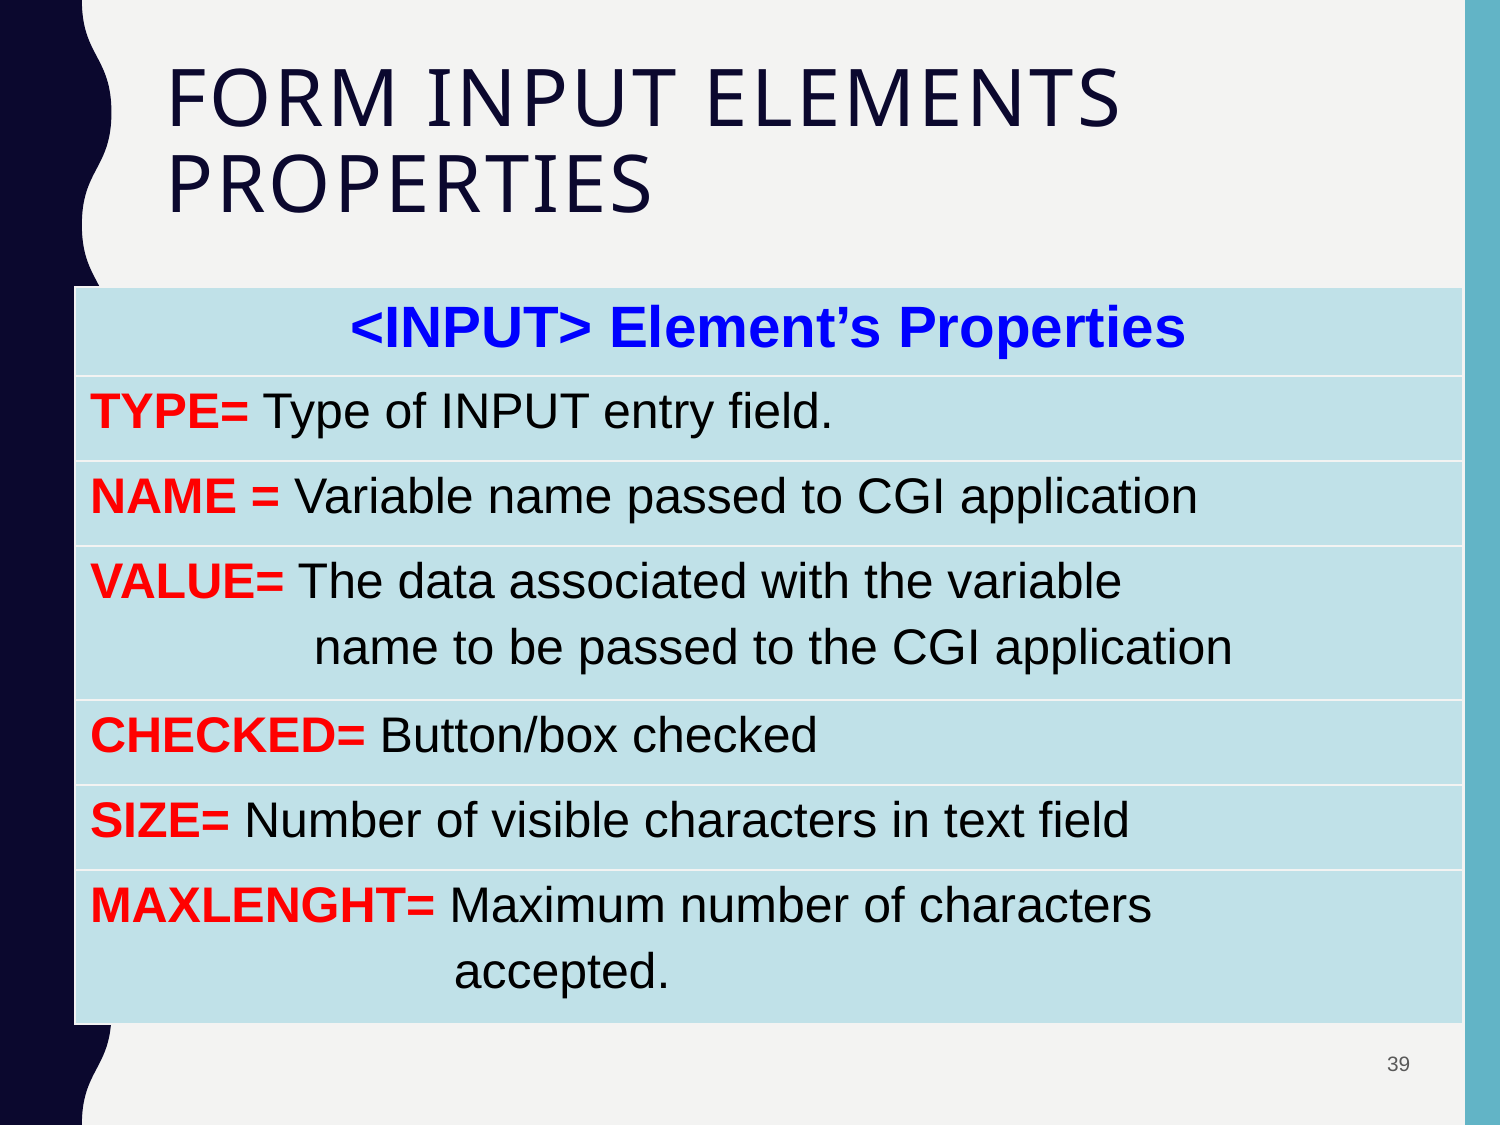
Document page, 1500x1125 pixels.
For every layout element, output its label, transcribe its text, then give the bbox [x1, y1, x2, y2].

table_cell VALUE= The data associated with the variable name to be passed to the CGI application [76, 547, 1462, 699]
slide_number 39 [1074, 1024, 1425, 1103]
table_cell NAME = Variable name passed to CGI application [76, 462, 1462, 545]
table_cell SIZE= Number of visible characters in text field [76, 786, 1462, 869]
table_cell CHECKED= Button/box checked [76, 701, 1462, 784]
table_header <INPUT> Element’s Properties [76, 288, 1462, 375]
table_cell TYPE= Type of INPUT entry field. [76, 377, 1462, 460]
title Form input elements properties [150, 50, 1500, 238]
table_cell MAXLENGHT= Maximum number of characters accepted. [76, 871, 1462, 1023]
